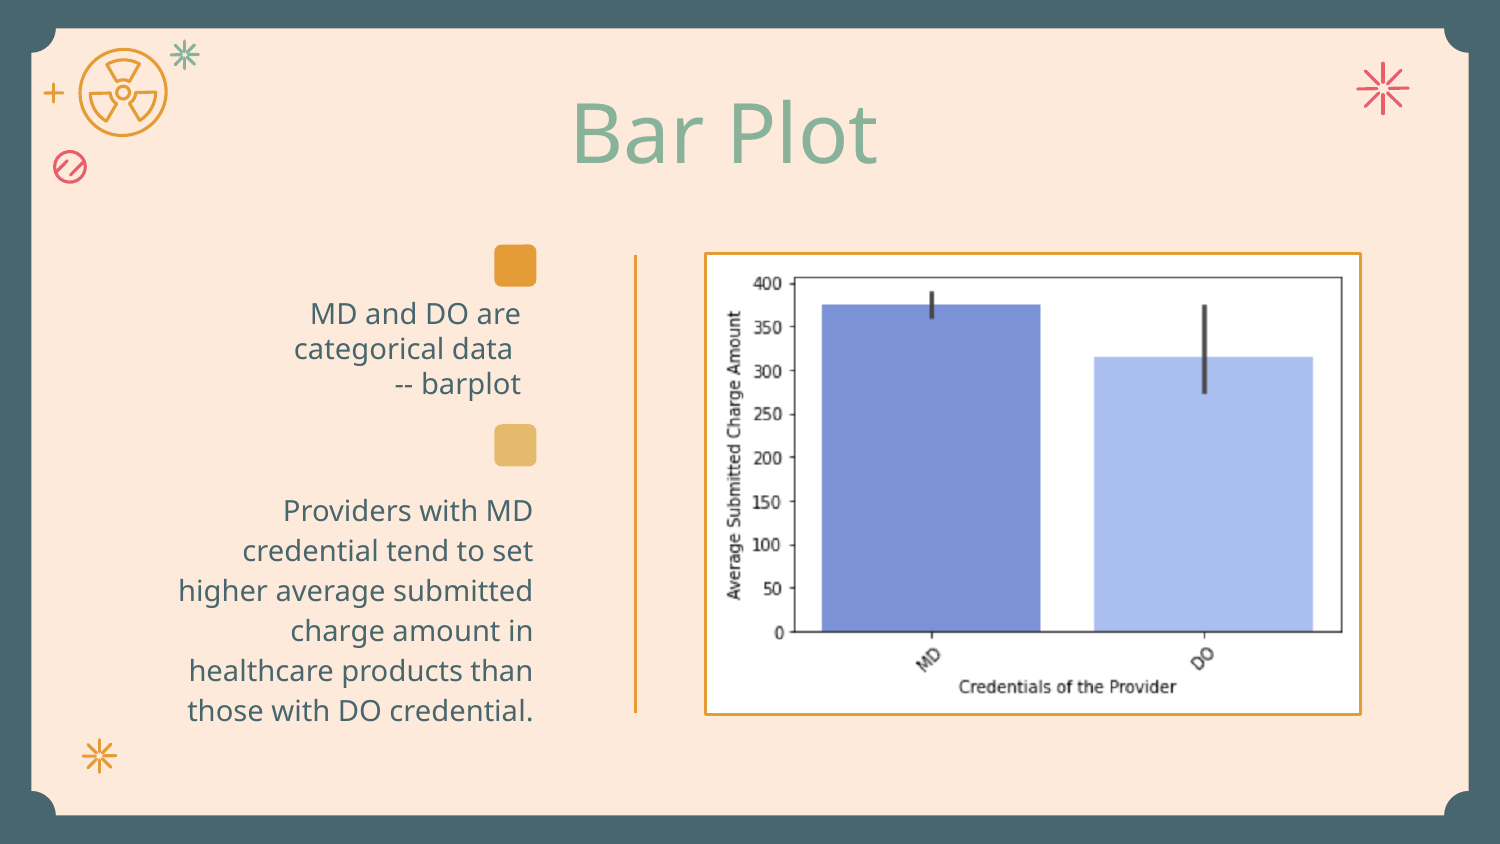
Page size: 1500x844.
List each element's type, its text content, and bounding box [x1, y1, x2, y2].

text_box [494, 424, 537, 467]
picture [707, 254, 1360, 714]
title Bar Plot [283, 88, 1166, 172]
text_box MD and DO are categorical data -- barplot [198, 306, 537, 390]
text_box [494, 244, 537, 287]
text_box Providers with MD credential tend to set higher average submitted charge amount in healthcare products than those with DO credential. [147, 501, 549, 714]
